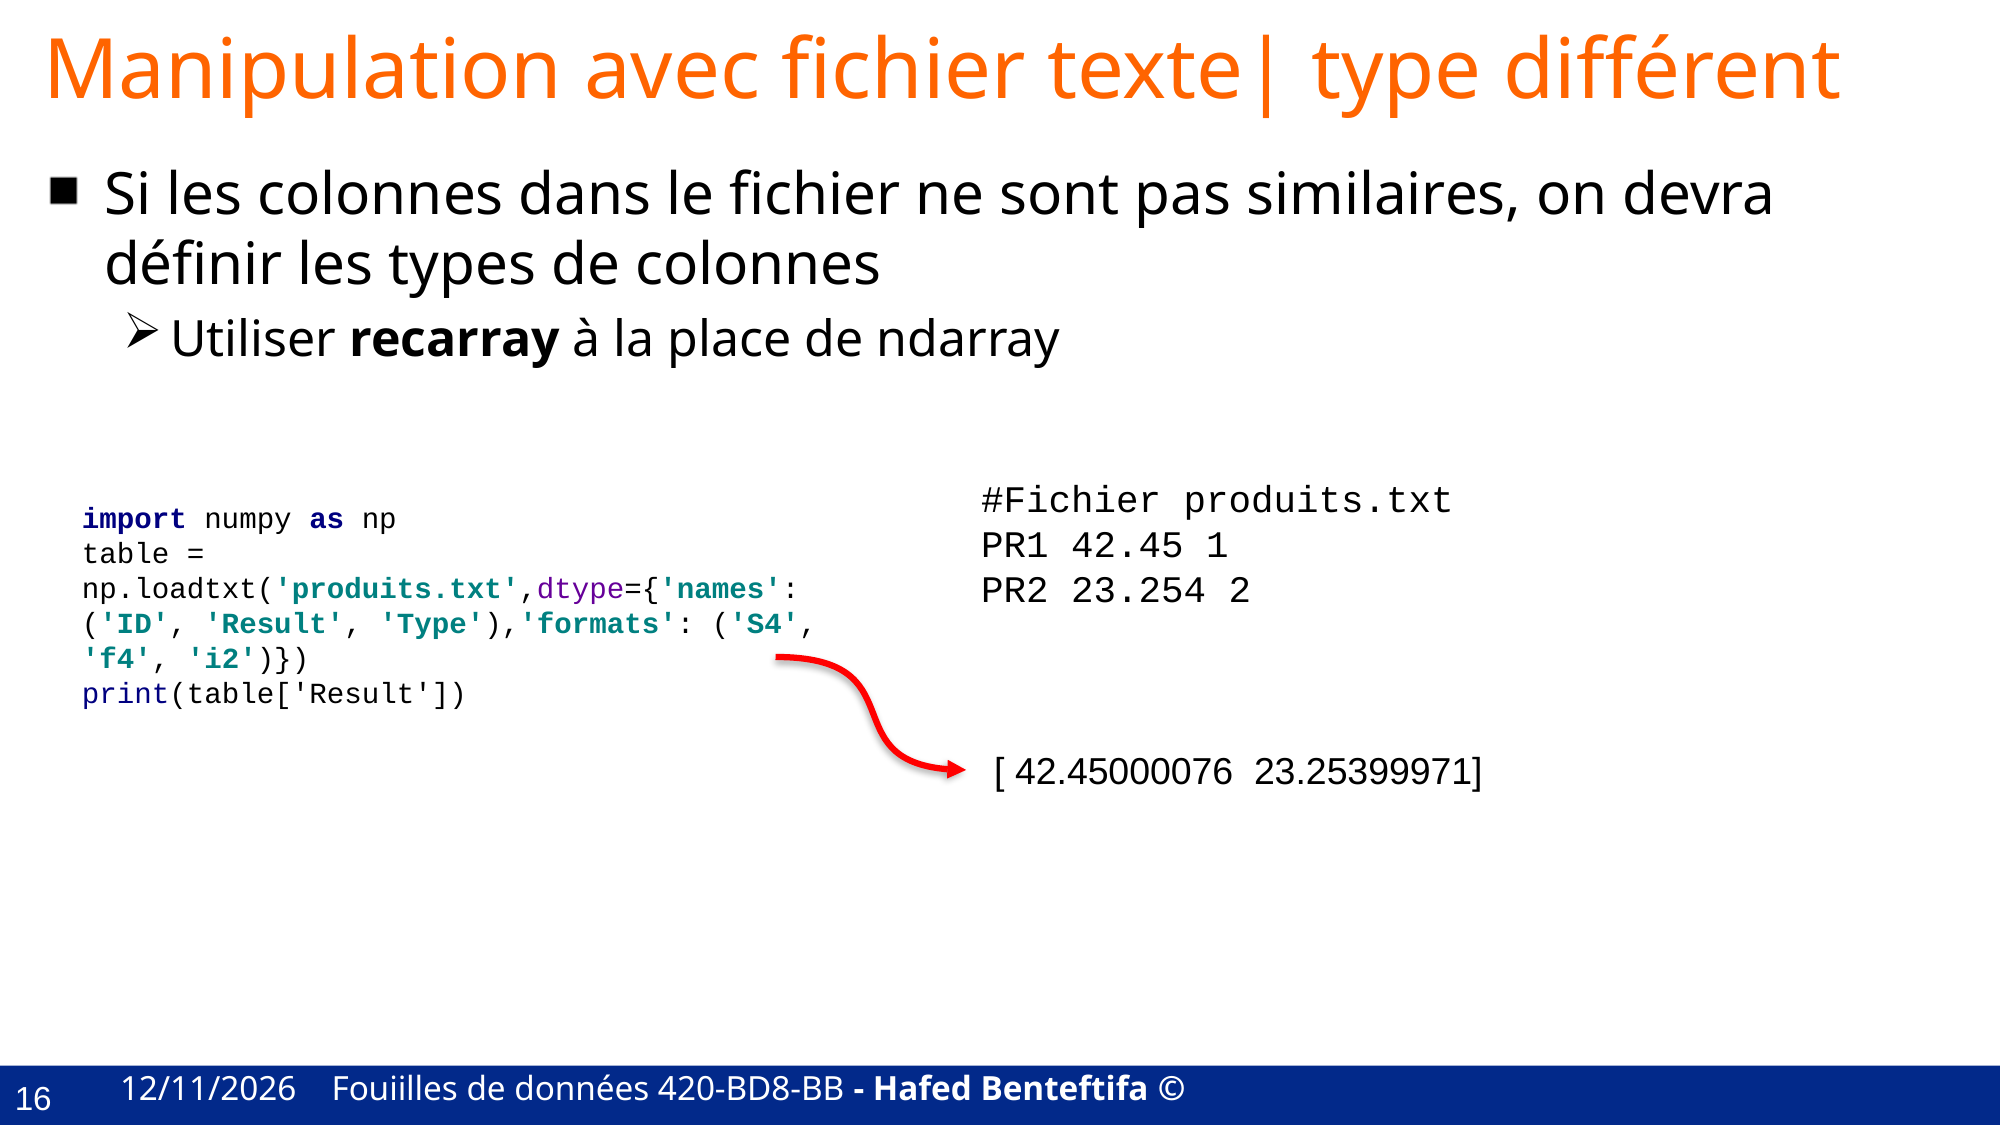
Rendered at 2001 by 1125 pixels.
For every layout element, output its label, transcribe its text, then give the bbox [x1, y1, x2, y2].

text_box [ 42.45000076 23.25399971] [979, 739, 1498, 800]
text_box #Fichier produits.txt PR1 42.45 1 PR2 23.254 2 [966, 467, 1549, 618]
list Si les colonnes dans le fichier ne sont pas similaires, on devra définir les types de colonnes Utiliser recarray à la place de ndarray [33, 149, 1967, 1005]
picture [48, 175, 81, 208]
text_box import numpy as np table = np.loadtxt('produits.txt',dtype={'names': ('ID', 'Result', 'Type'),'formats': ('S4', 'f4', 'i2')}) print(table['Result']) [66, 492, 833, 717]
title Manipulation avec fichier texte| type différent [28, 7, 1965, 147]
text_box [775, 656, 967, 771]
